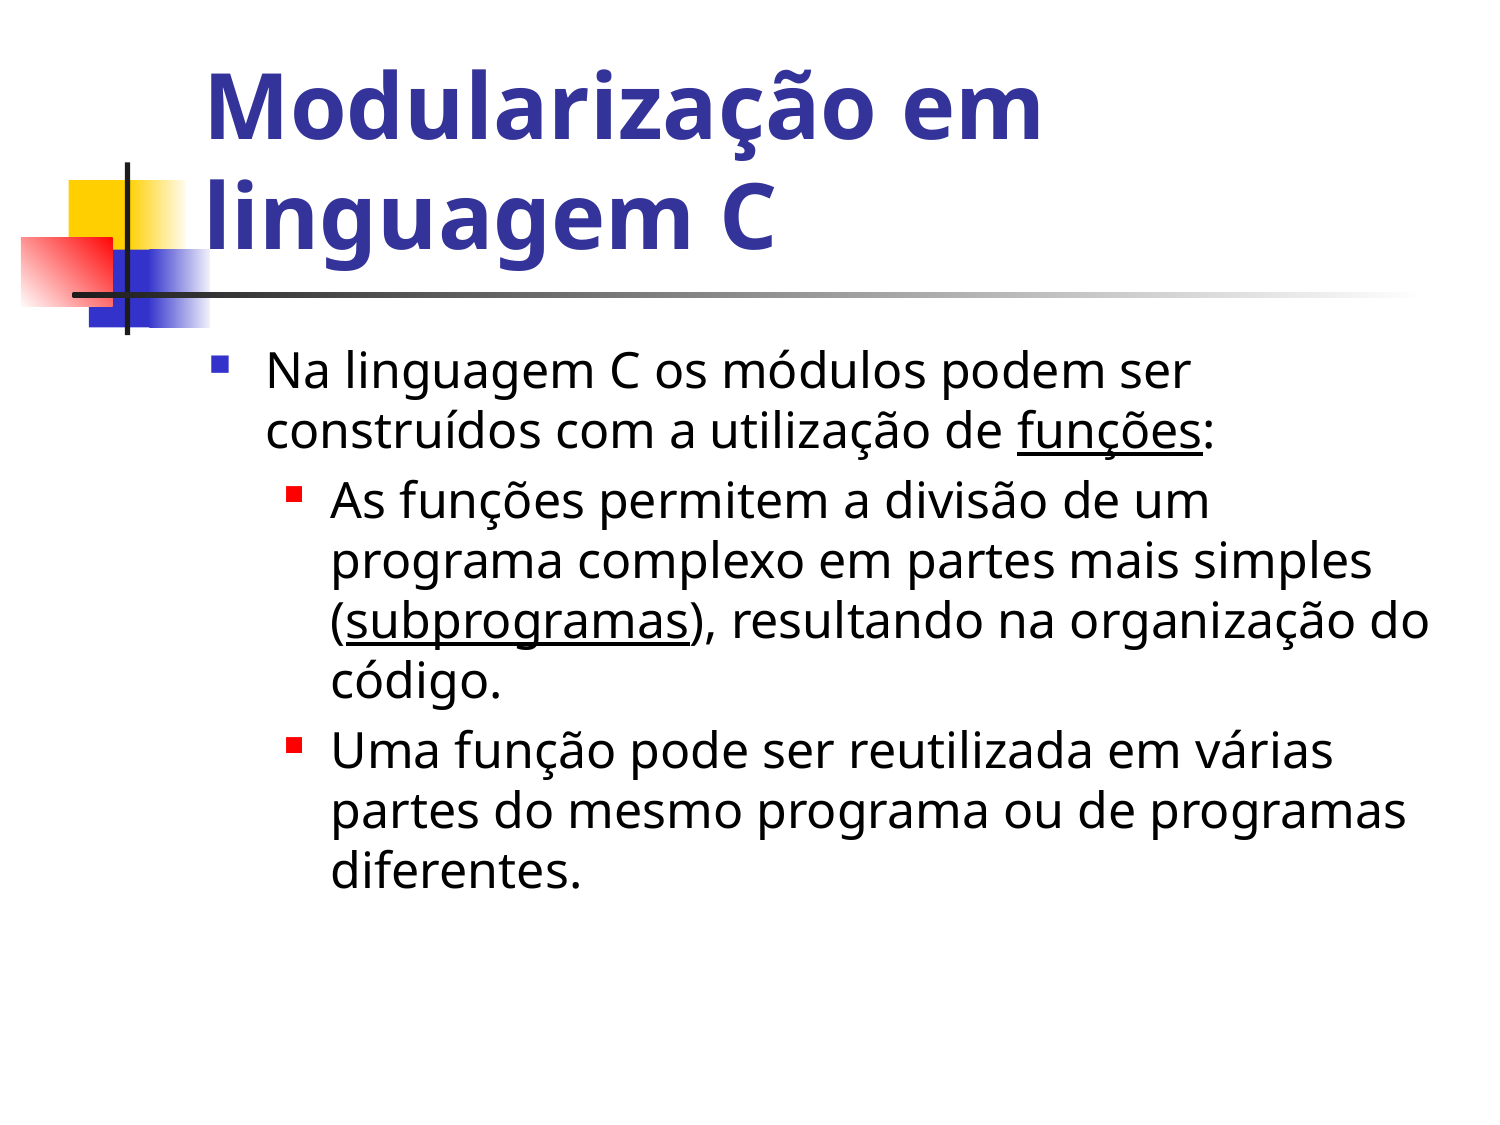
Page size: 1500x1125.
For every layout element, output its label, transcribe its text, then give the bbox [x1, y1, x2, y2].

list Na linguagem C os módulos podem ser construídos com a utilização de funções: As funções permitem a divisão de um programa complexo em partes mais simples (subprogramas), resultando na organização do código. Uma função pode ser reutilizada em várias partes do mesmo programa ou de programas diferentes. [193, 330, 1470, 1007]
title Modularização em linguagem C [188, 34, 1468, 276]
